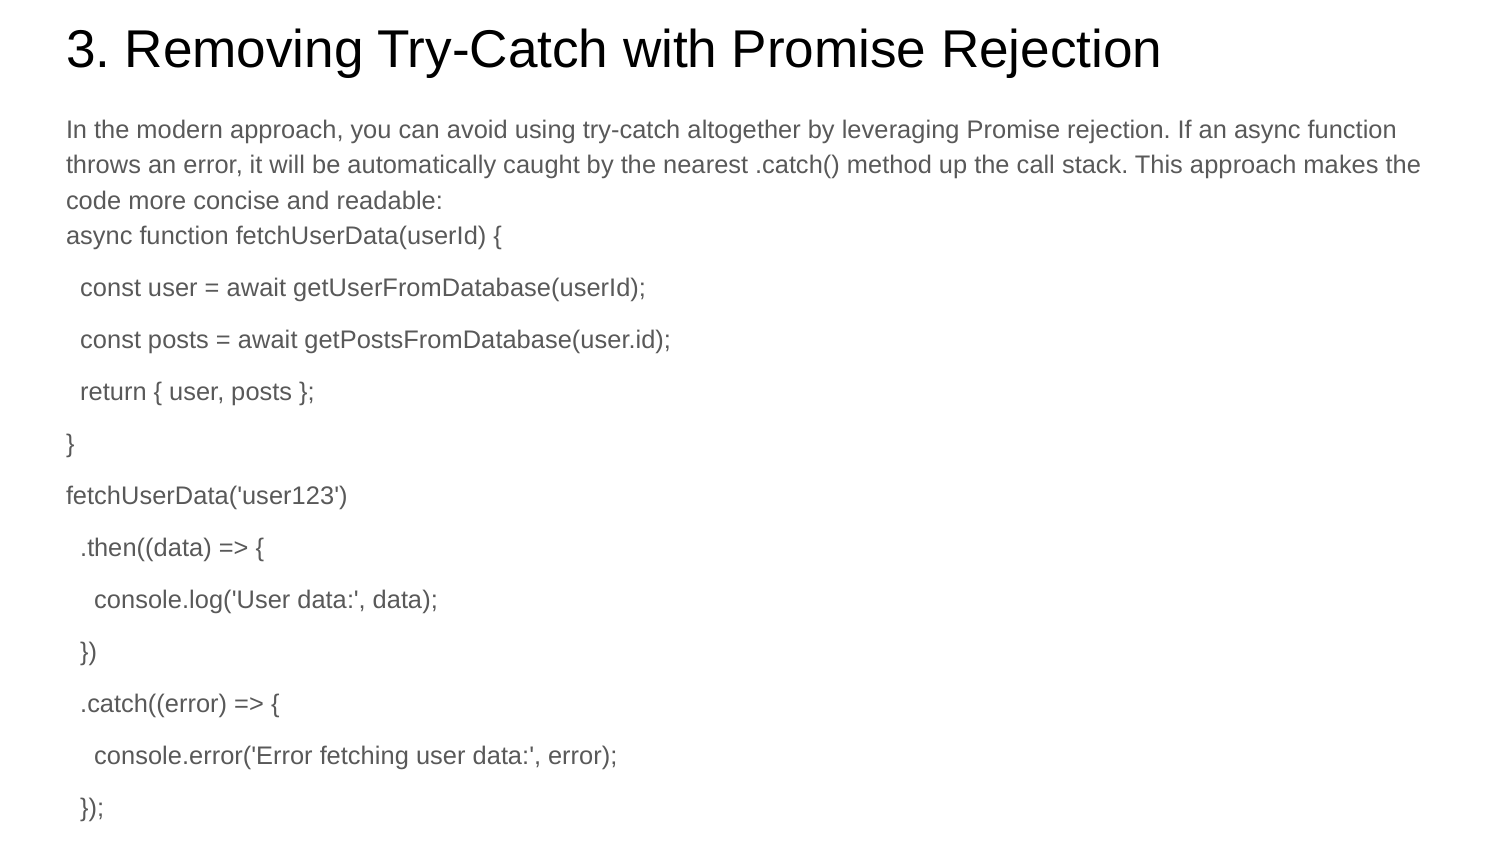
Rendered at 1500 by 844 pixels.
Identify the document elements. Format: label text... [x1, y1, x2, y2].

list In the modern approach, you can avoid using try-catch altogether by leveraging Promise rejection. If an async function throws an error, it will be automatically caught by the nearest .catch() method up the call stack. This approach makes the code more concise and readable: async function fetchUserData(userId) { const user = await getUserFromDatabase(userId); const posts = await getPostsFromDatabase(user.id); return { user, posts }; } fetchUserData('user123') .then((data) => { console.log('User data:', data); }) .catch((error) => { console.error('Error fetching user data:', error); }); [51, 93, 1449, 844]
title 3. Removing Try-Catch with Promise Rejection [51, 0, 1449, 93]
